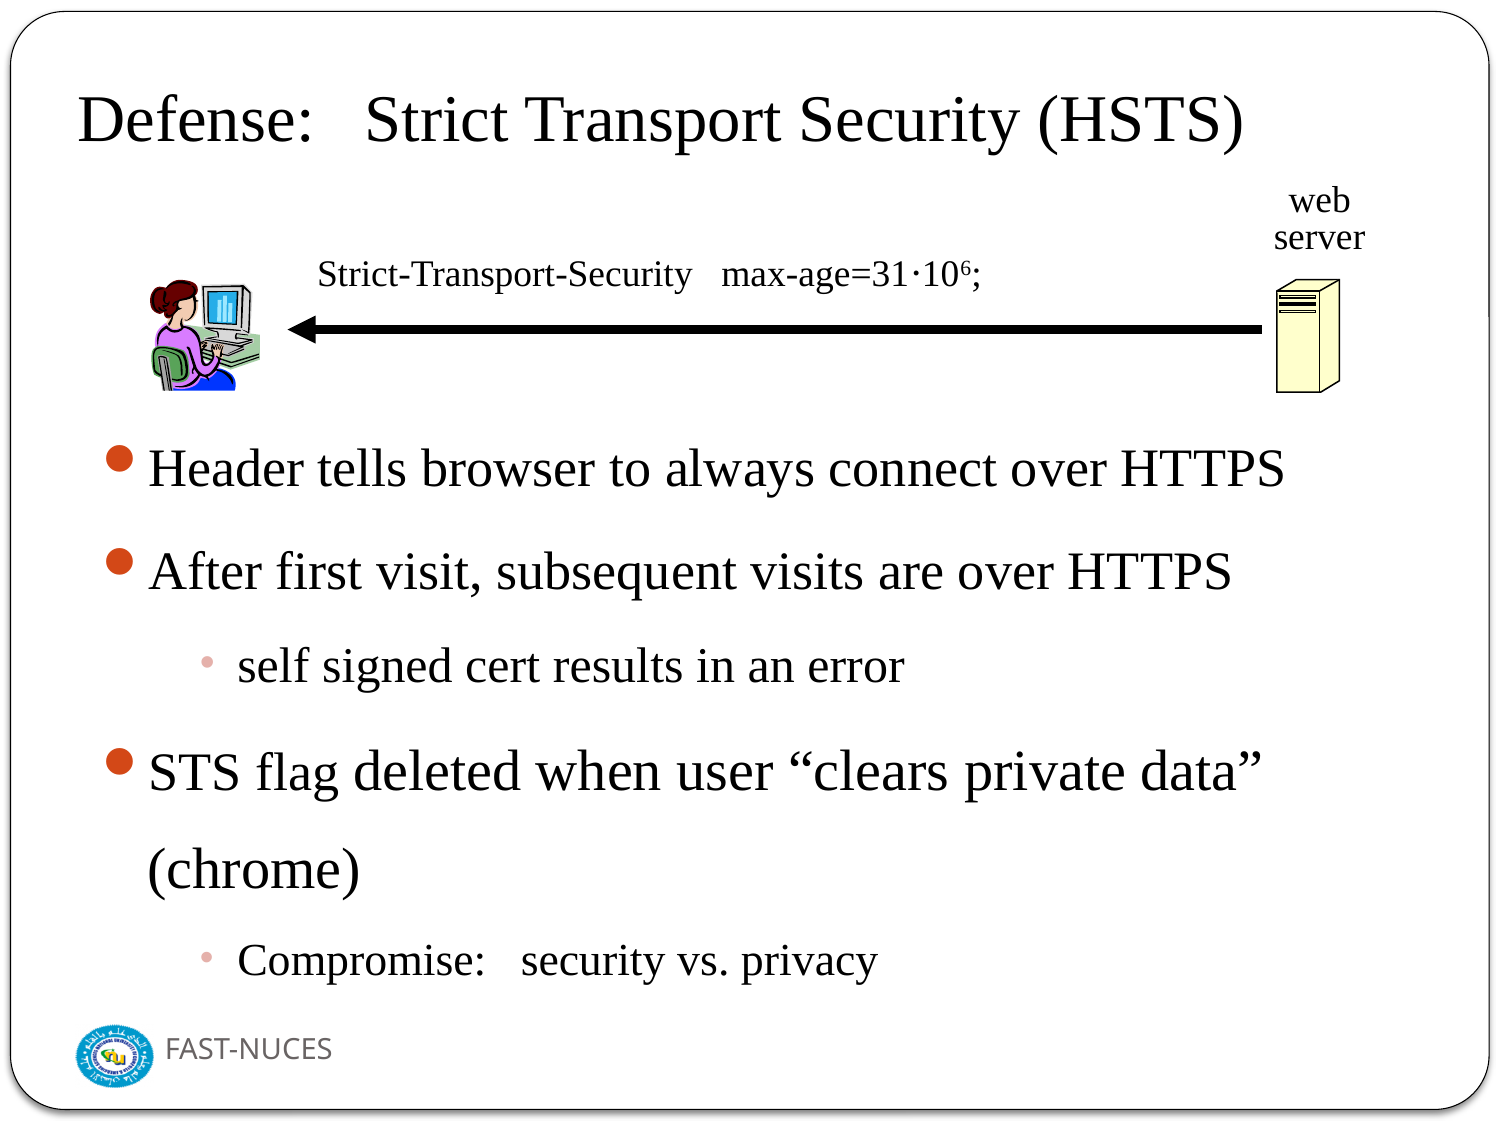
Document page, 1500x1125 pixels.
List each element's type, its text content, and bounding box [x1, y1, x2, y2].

list Header tells browser to always connect over HTTPS After first visit, subsequent visits are over HTTPS self signed cert results in an error STS flag deleted when user “clears private data” (chrome) Compromise: security vs. privacy [87, 425, 1450, 1038]
picture [123, 1060, 154, 1088]
picture [149, 279, 260, 392]
picture [91, 1038, 138, 1075]
footer FAST-NUCES [150, 1012, 800, 1088]
text_box Strict-Transport-Security max-age=31⋅106; [302, 241, 997, 302]
picture [74, 1024, 154, 1088]
title Defense: Strict Transport Security (HSTS) [62, 37, 1338, 171]
text_box [1276, 279, 1340, 393]
text_box web server [1258, 174, 1381, 265]
